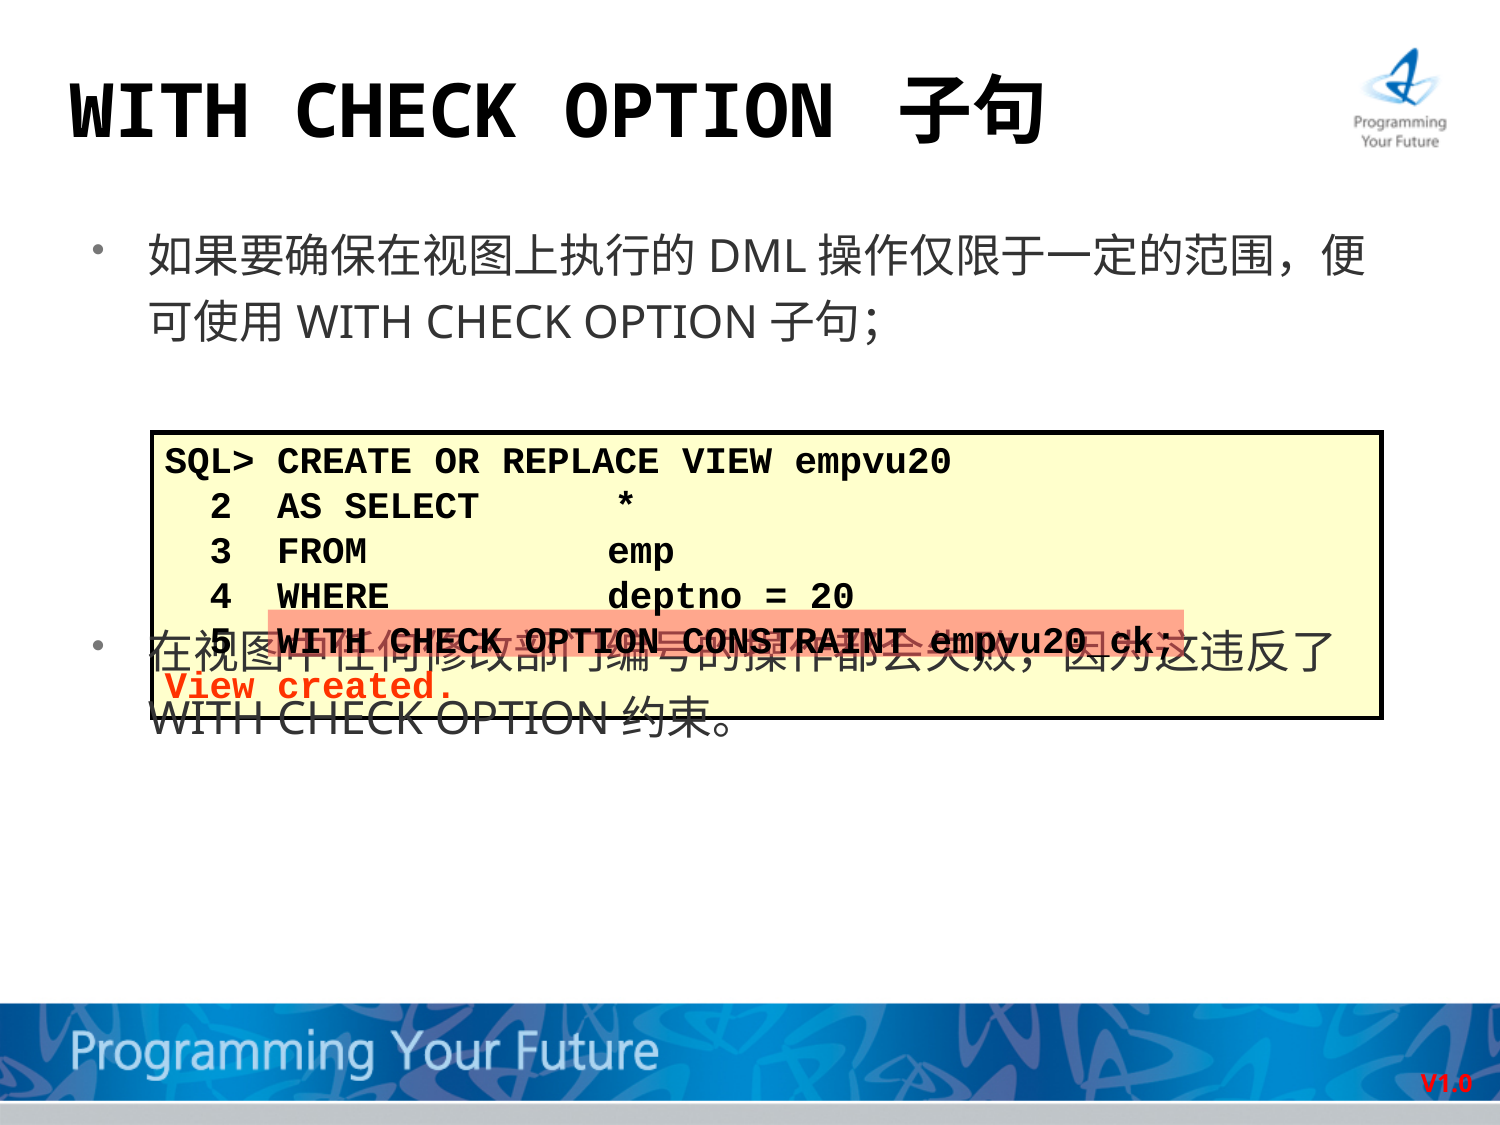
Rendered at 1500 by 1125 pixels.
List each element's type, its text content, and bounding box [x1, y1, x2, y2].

text_box SQL> CREATE OR REPLACE VIEW empvu20 2 AS SELECT * 3 FROM emp 4 WHERE deptno = 20 5 WITH CHECK OPTION CONSTRAINT empvu20_ck; View created. [149, 426, 1322, 716]
text_box [152, 479, 1382, 718]
picture [1340, 42, 1461, 157]
picture [0, 997, 1500, 1125]
list 如果要确保在视图上执行的DML操作仅限于一定的范围，便可使用WITH CHECK OPTION子句； 在视图中任何修改部门编号的操作都会失败，因为这违反了 WITH CHECK OPTION约束。 [76, 207, 1424, 479]
title WITH CHECK OPTION 子句 [54, 54, 1330, 180]
